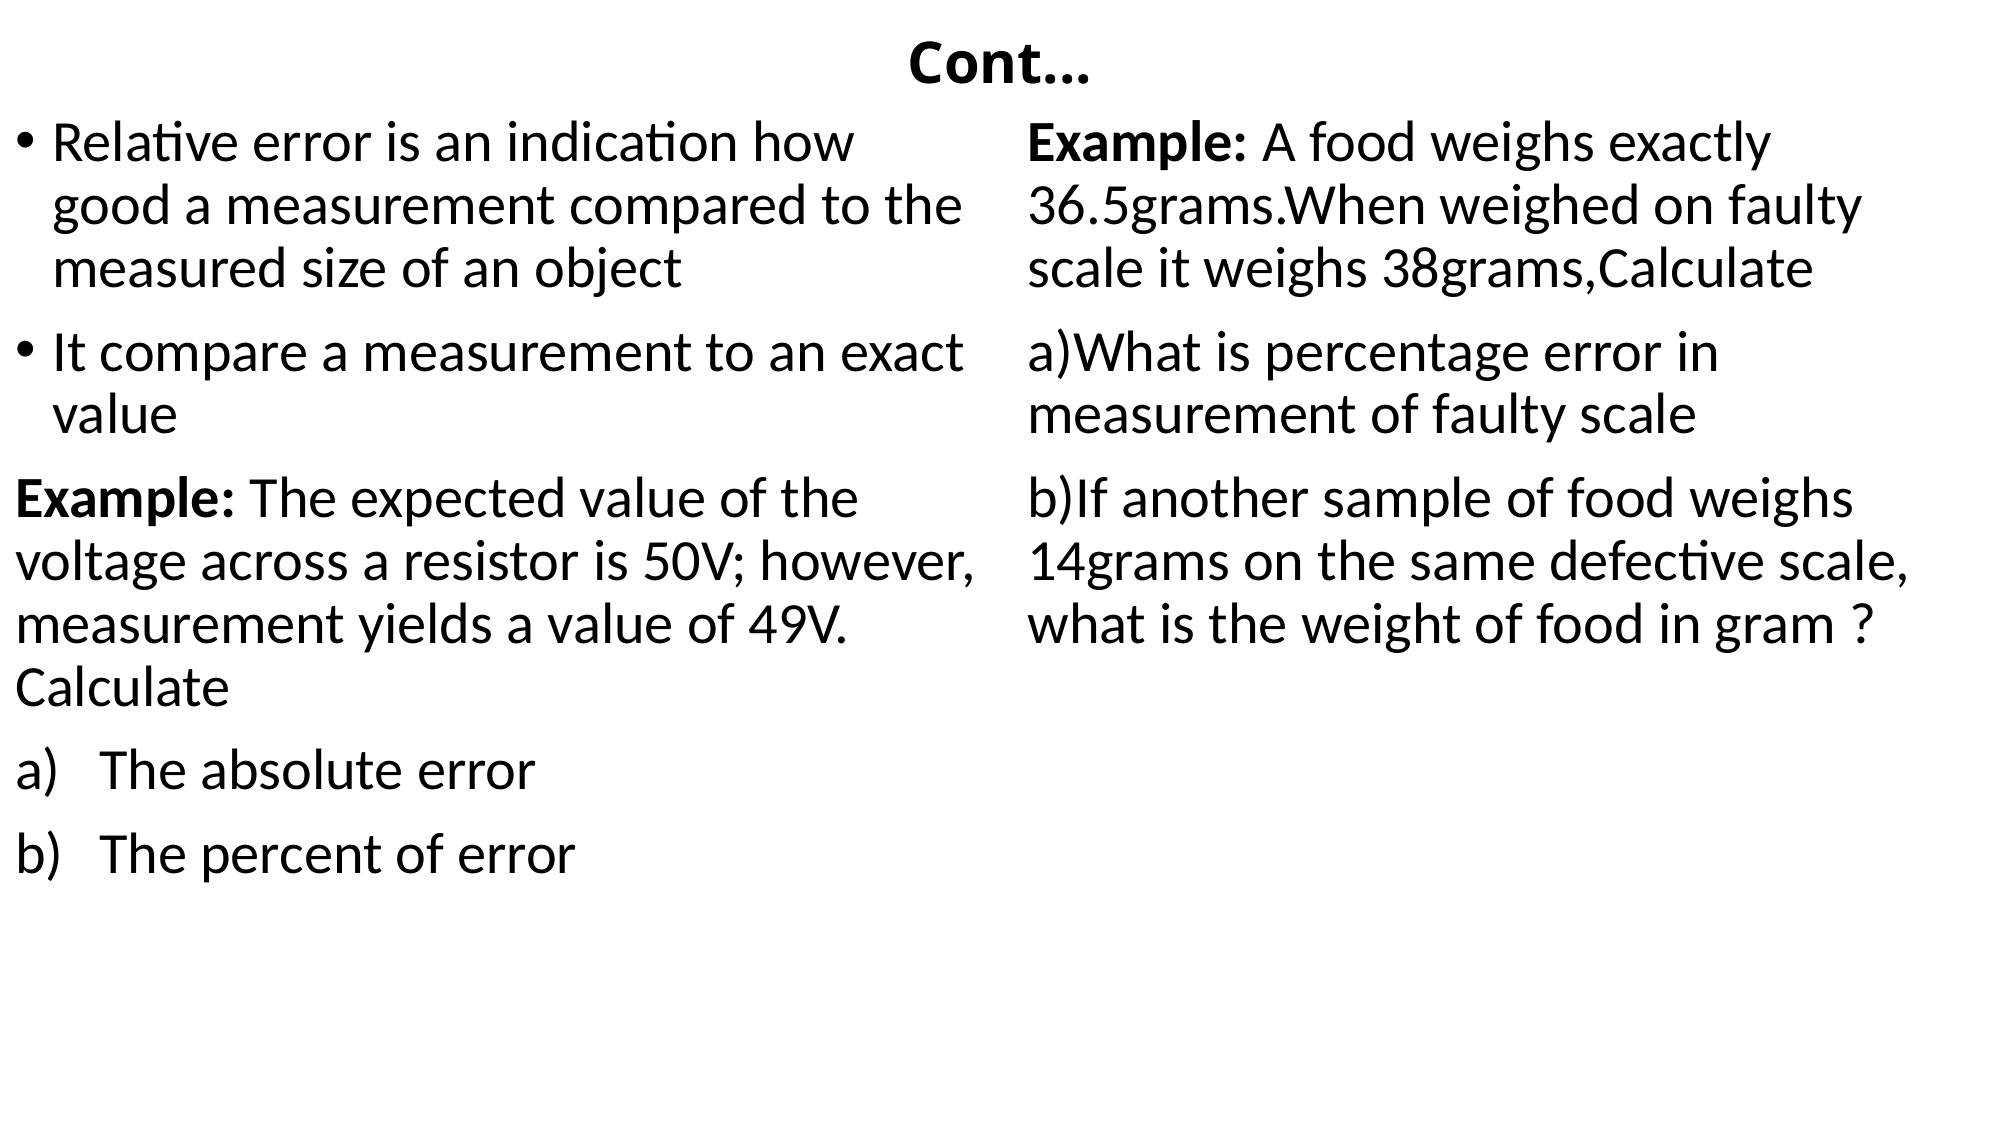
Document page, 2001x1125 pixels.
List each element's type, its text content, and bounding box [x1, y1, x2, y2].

title Cont... [21, 26, 1979, 104]
list Relative error is an indication how good a measurement compared to the measured size of an object It compare a measurement to an exact value Example: The expected value of the voltage across a resistor is 50V; however, measurement yields a value of 49V. Calculate The absolute error The percent of error [0, 104, 1000, 1099]
list Example: A food weighs exactly 36.5grams.When weighed on faulty scale it weighs 38grams,Calculate a)What is percentage error in measurement of faulty scale b)If another sample of food weighs 14grams on the same defective scale, what is the weight of food in gram ? [1012, 104, 1979, 1099]
